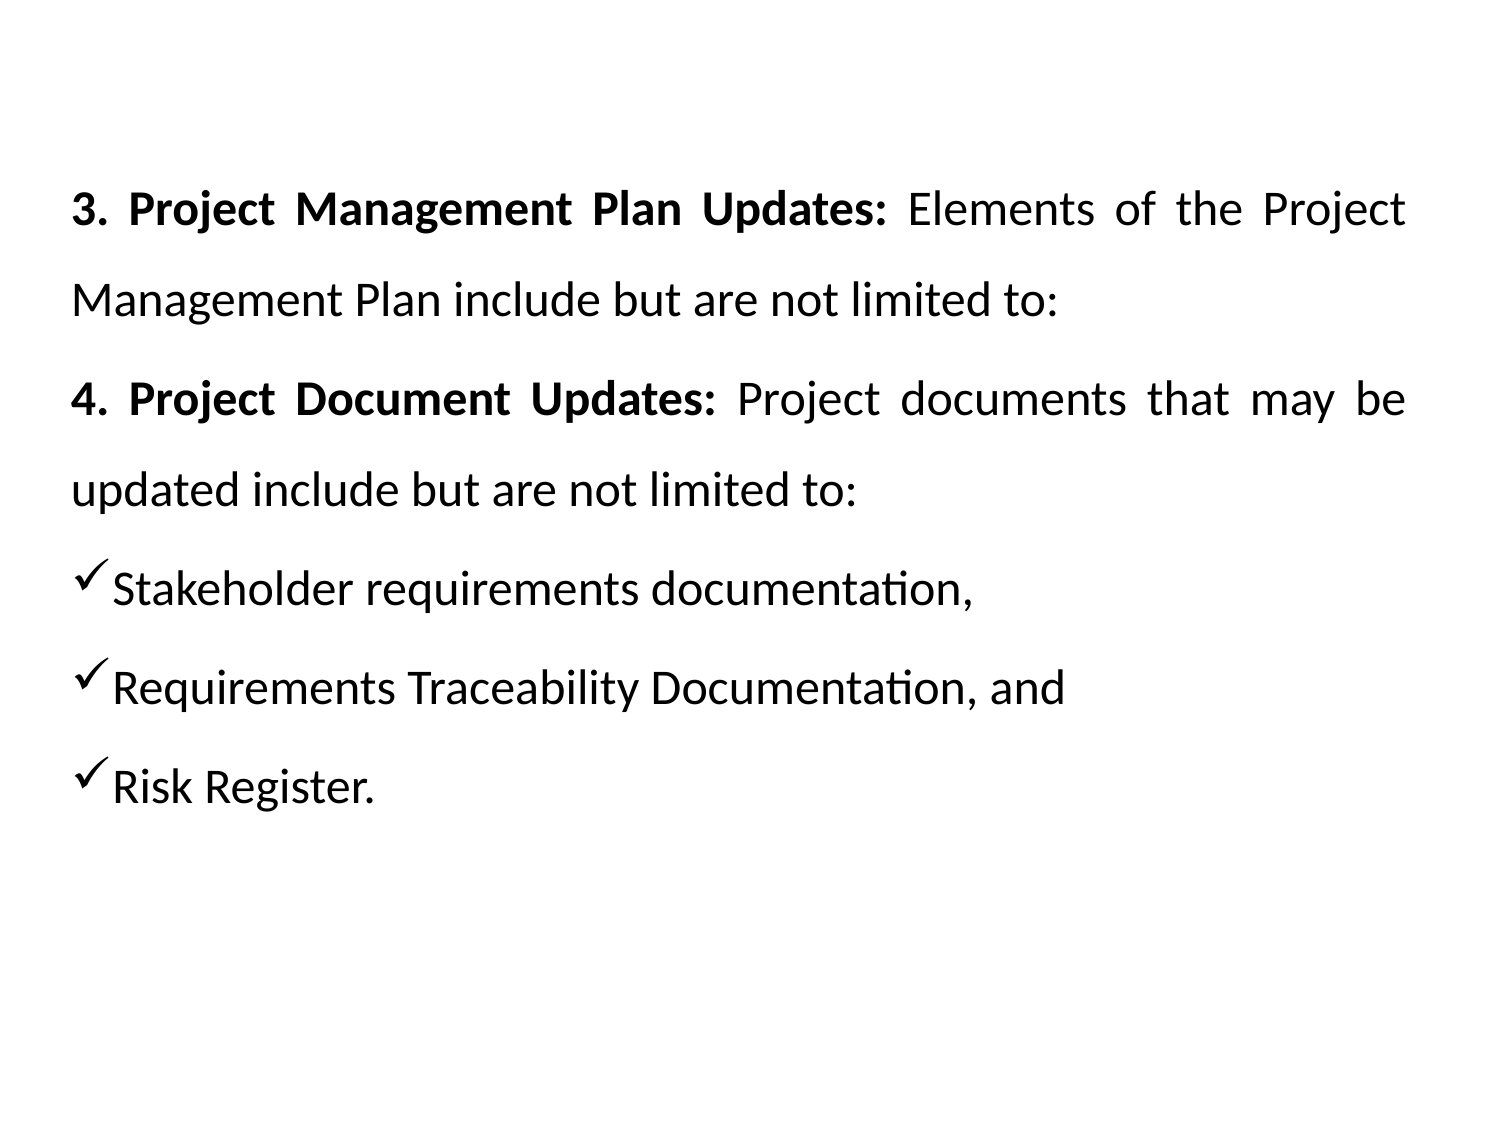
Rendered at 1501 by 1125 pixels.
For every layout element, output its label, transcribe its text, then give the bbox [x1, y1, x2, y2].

list 3. Project Management Plan Updates: Elements of the Project Management Plan include but are not limited to: 4. Project Document Updates: Project documents that may be updated include but are not limited to: Stakeholder requirements documentation, Requirements Traceability Documentation, and Risk Register. [55, 136, 1481, 1014]
